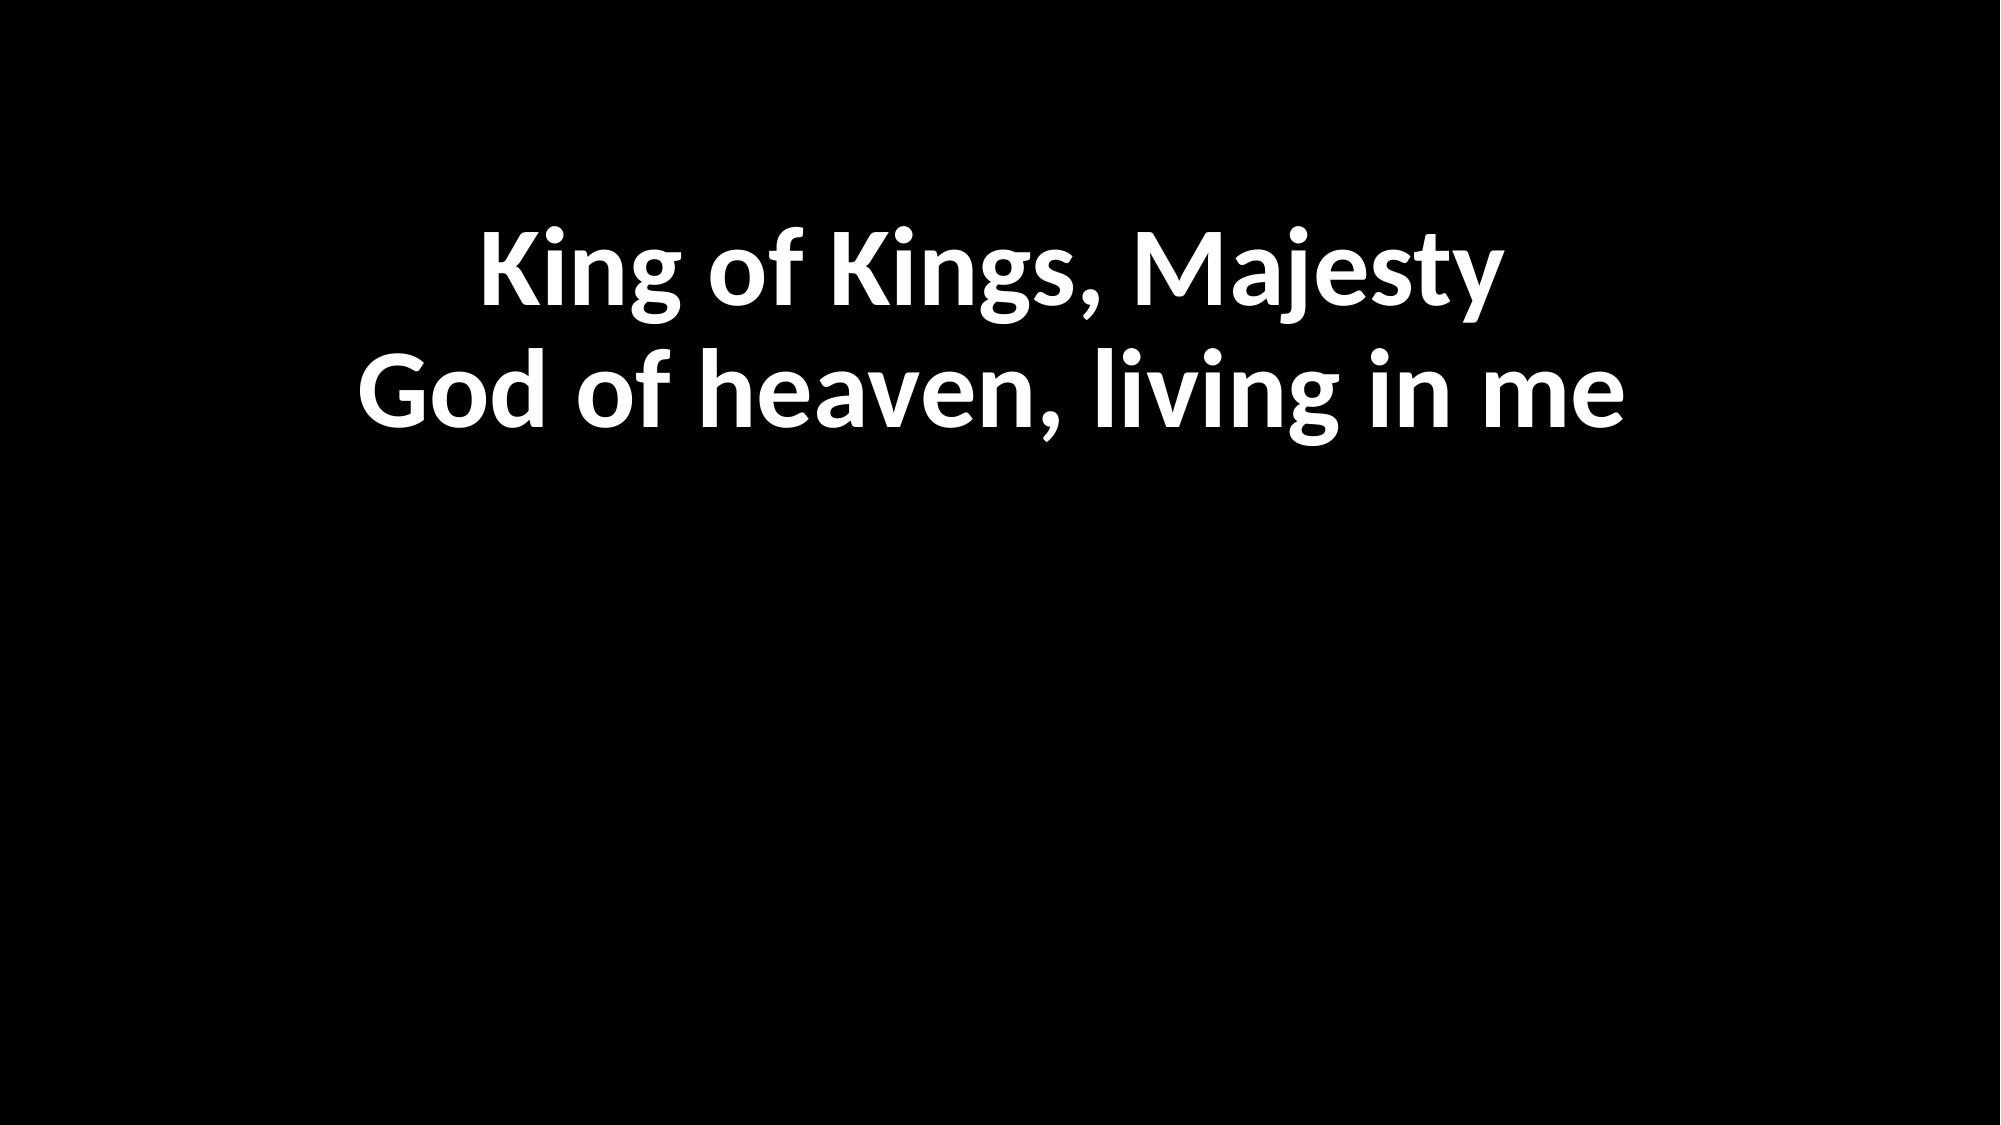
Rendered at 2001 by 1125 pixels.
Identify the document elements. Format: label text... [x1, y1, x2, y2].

text_box King of Kings, Majesty God of heaven, living in me [0, 201, 1994, 444]
